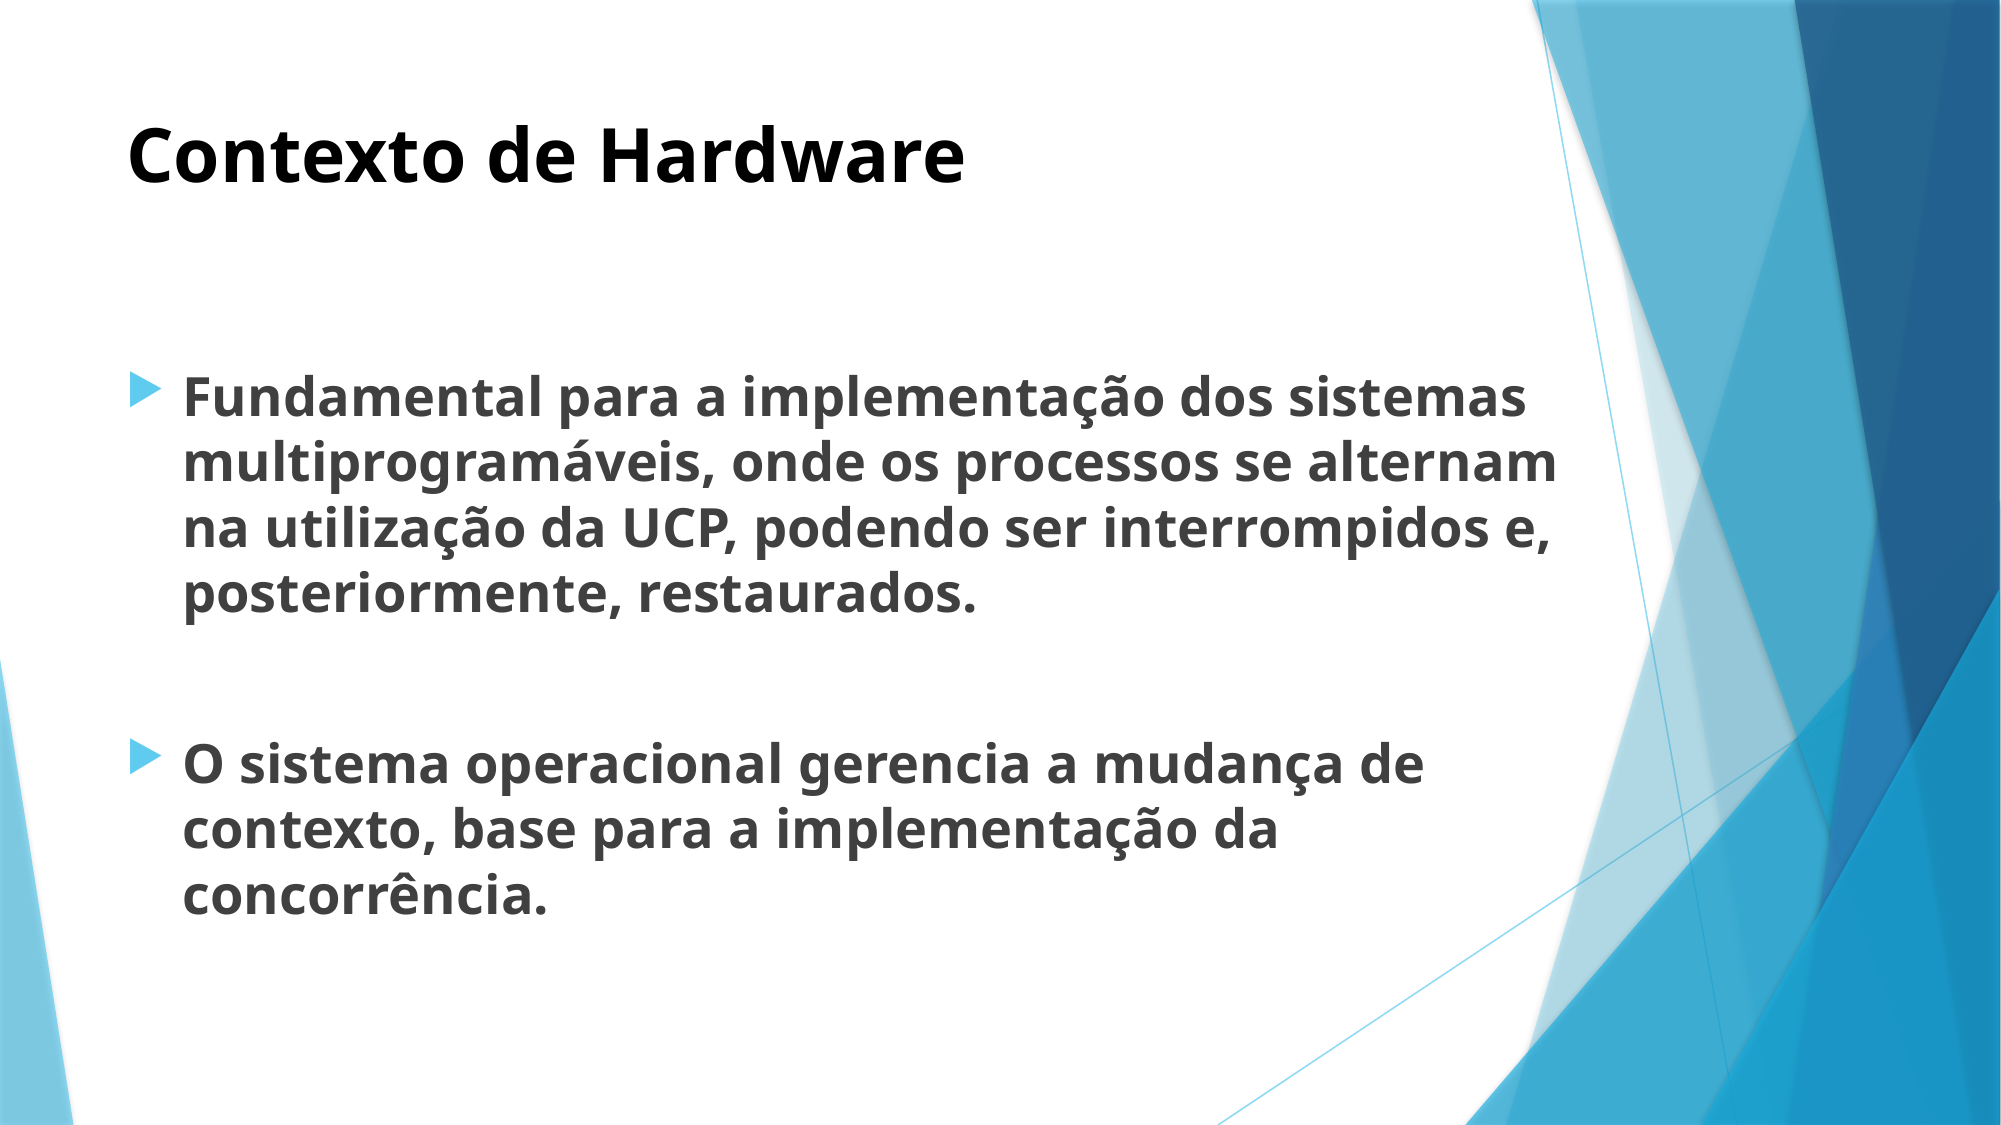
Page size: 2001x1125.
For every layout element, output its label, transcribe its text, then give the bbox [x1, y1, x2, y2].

title Contexto de Hardware [111, 99, 1617, 276]
list Fundamental para a implementação dos sistemas multiprogramáveis, onde os processos se alternam na utilização da UCP, podendo ser interrompidos e, posteriormente, restaurados. O sistema operacional gerencia a mudança de contexto, base para a implementação da concorrência. [111, 355, 1617, 1100]
